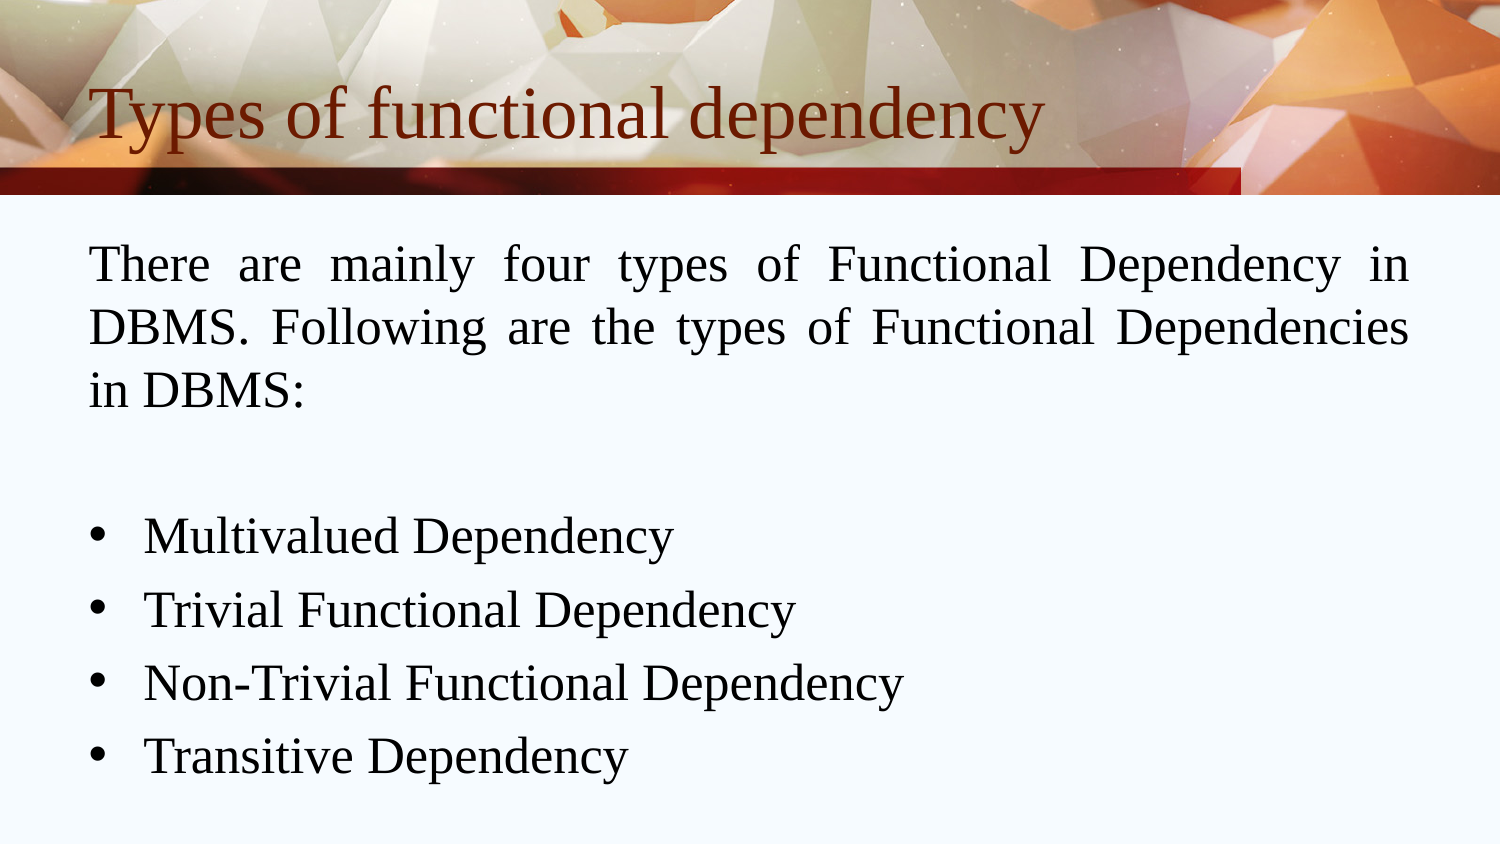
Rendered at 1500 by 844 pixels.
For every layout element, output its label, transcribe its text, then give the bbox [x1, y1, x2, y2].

list There are mainly four types of Functional Dependency in DBMS. Following are the types of Functional Dependencies in DBMS: Multivalued Dependency Trivial Functional Dependency Non-Trivial Functional Dependency Transitive Dependency [73, 221, 1427, 798]
picture [0, 0, 1500, 844]
title Types of functional dependency [73, 46, 1427, 172]
